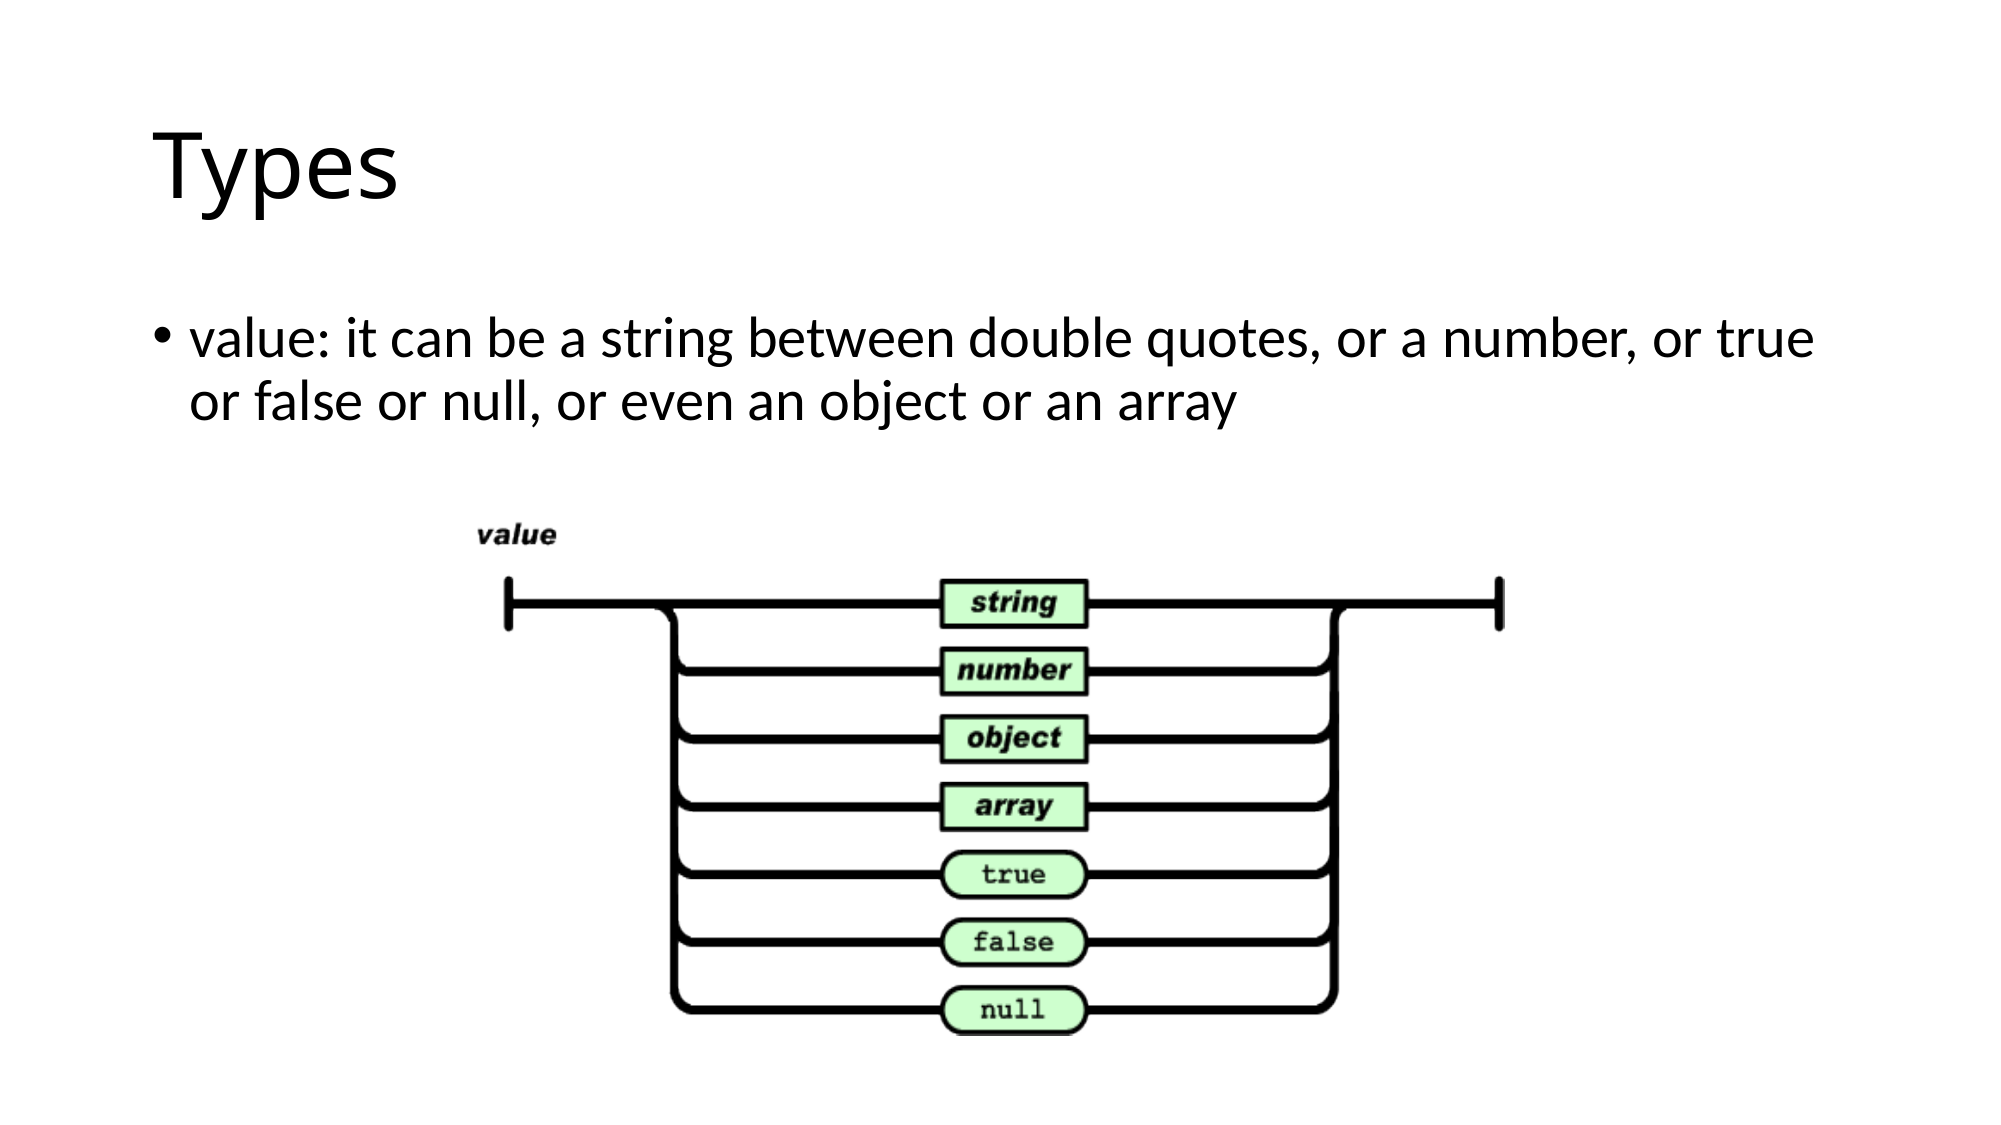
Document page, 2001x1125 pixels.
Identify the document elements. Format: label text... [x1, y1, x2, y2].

list value: it can be a string between double quotes, or a number, or true or false or null, or even an object or an array [137, 299, 1863, 1014]
title Types [137, 59, 1863, 278]
picture [476, 513, 1505, 1036]
